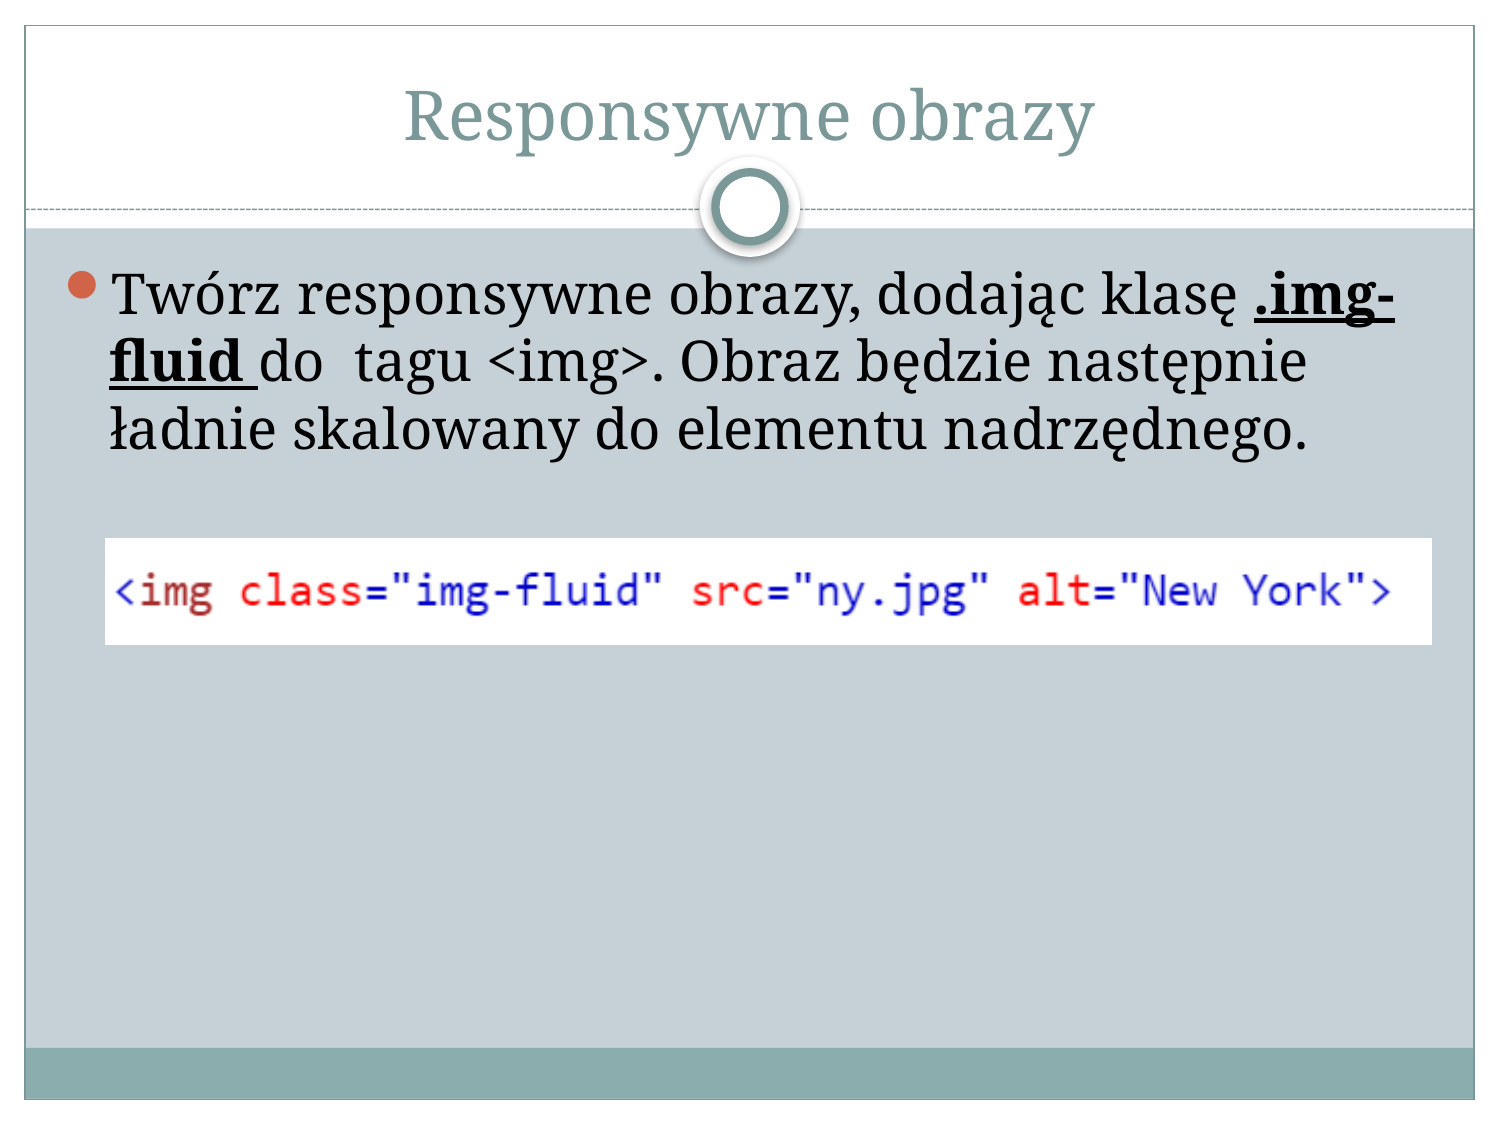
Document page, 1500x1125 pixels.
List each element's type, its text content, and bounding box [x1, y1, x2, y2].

list Twórz responsywne obrazy, dodając klasę .img-fluid do tagu <img>. Obraz będzie następnie ładnie skalowany do elementu nadrzędnego. [49, 250, 1445, 1001]
title Responsywne obrazy [49, 37, 1450, 162]
picture [105, 538, 1433, 645]
